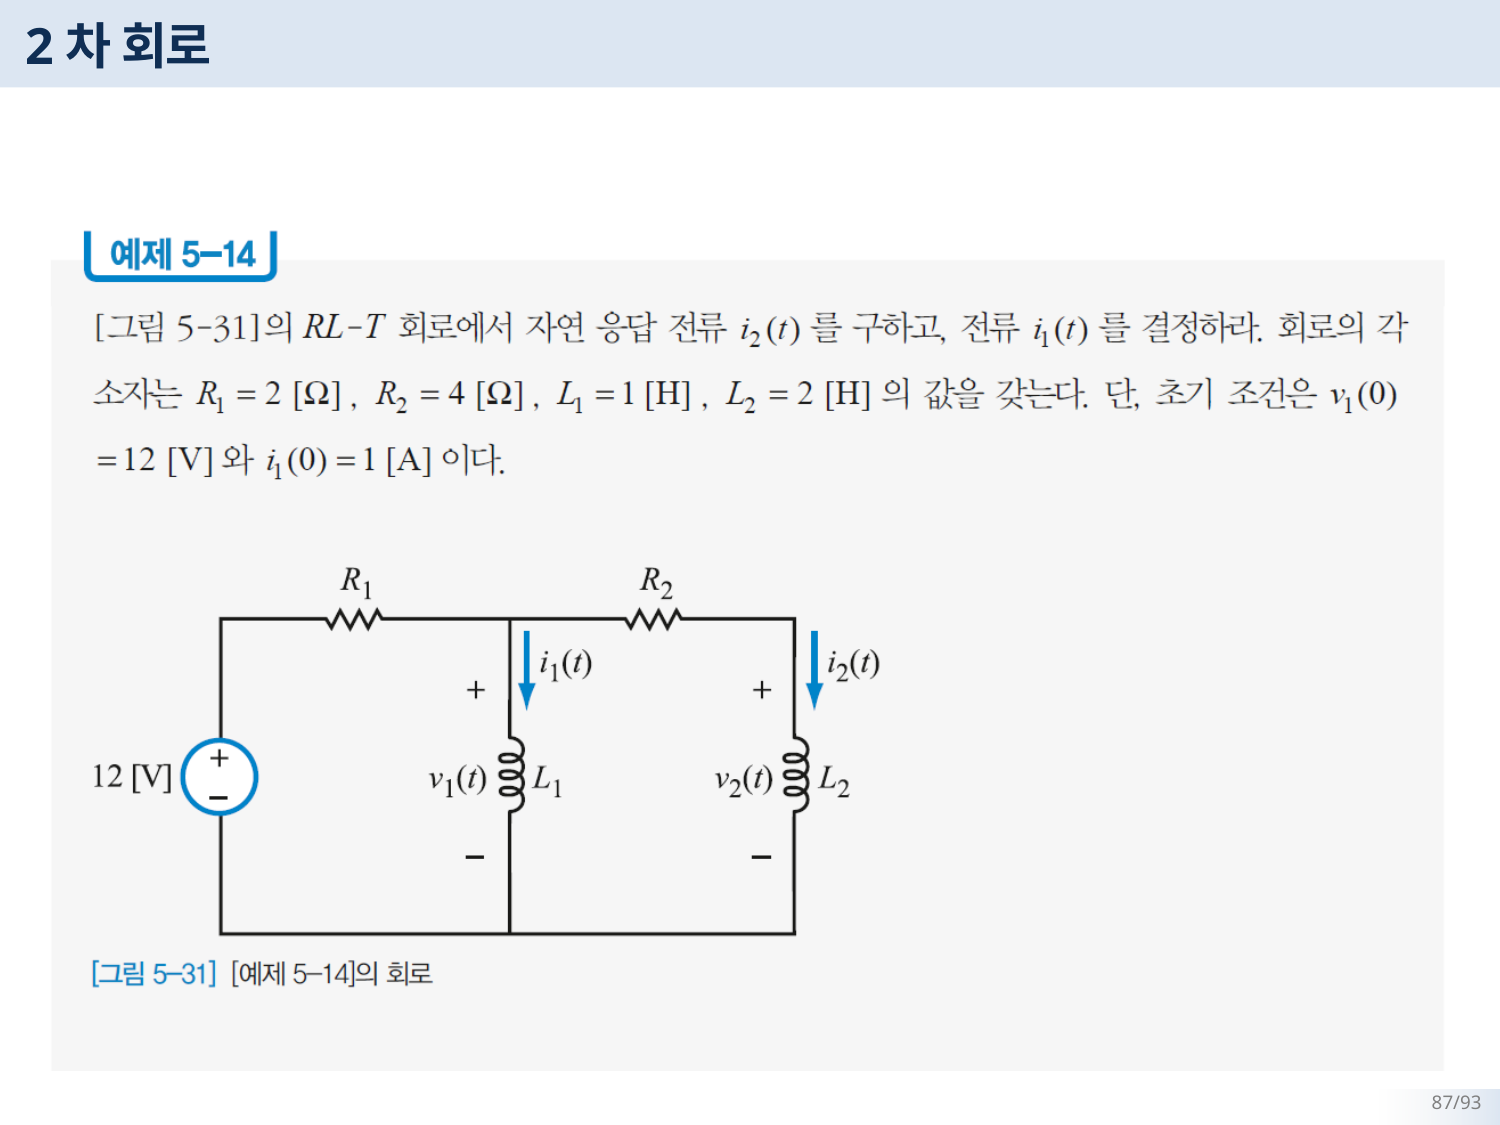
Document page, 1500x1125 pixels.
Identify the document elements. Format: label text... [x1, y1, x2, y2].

picture [43, 208, 1455, 1071]
title 2차 회로 [10, 5, 1288, 84]
